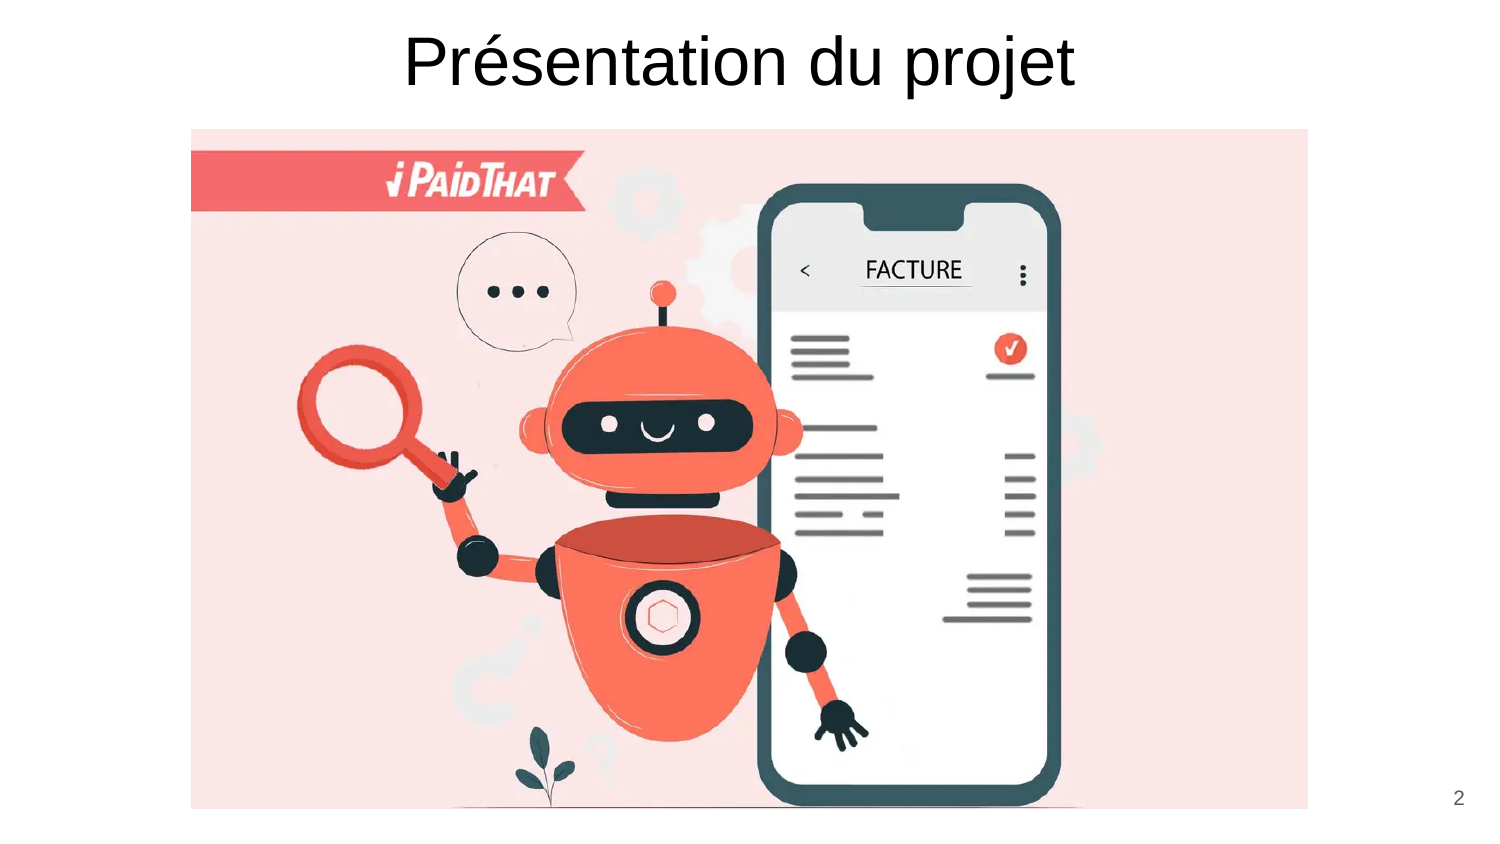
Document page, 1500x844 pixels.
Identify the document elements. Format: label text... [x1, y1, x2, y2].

picture [191, 129, 1309, 809]
title Présentation du projet [40, 0, 1439, 115]
slide_number ‹#› [1389, 764, 1480, 830]
